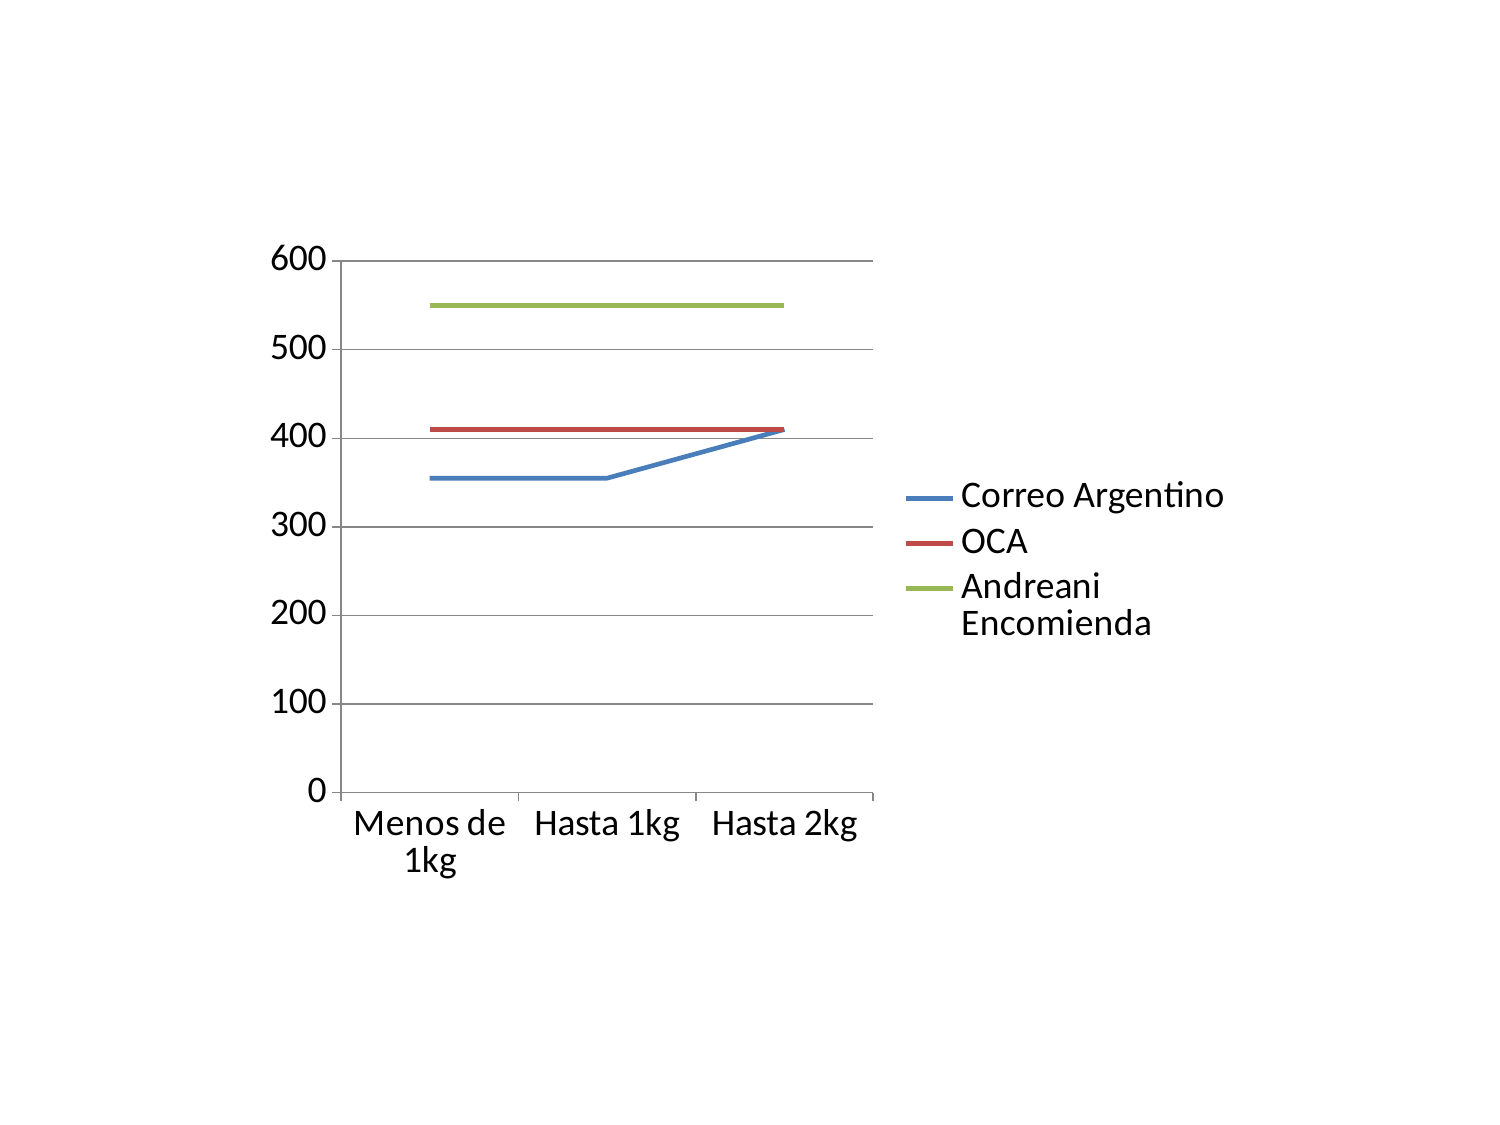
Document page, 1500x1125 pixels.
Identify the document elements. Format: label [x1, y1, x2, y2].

chart [249, 228, 1251, 897]
